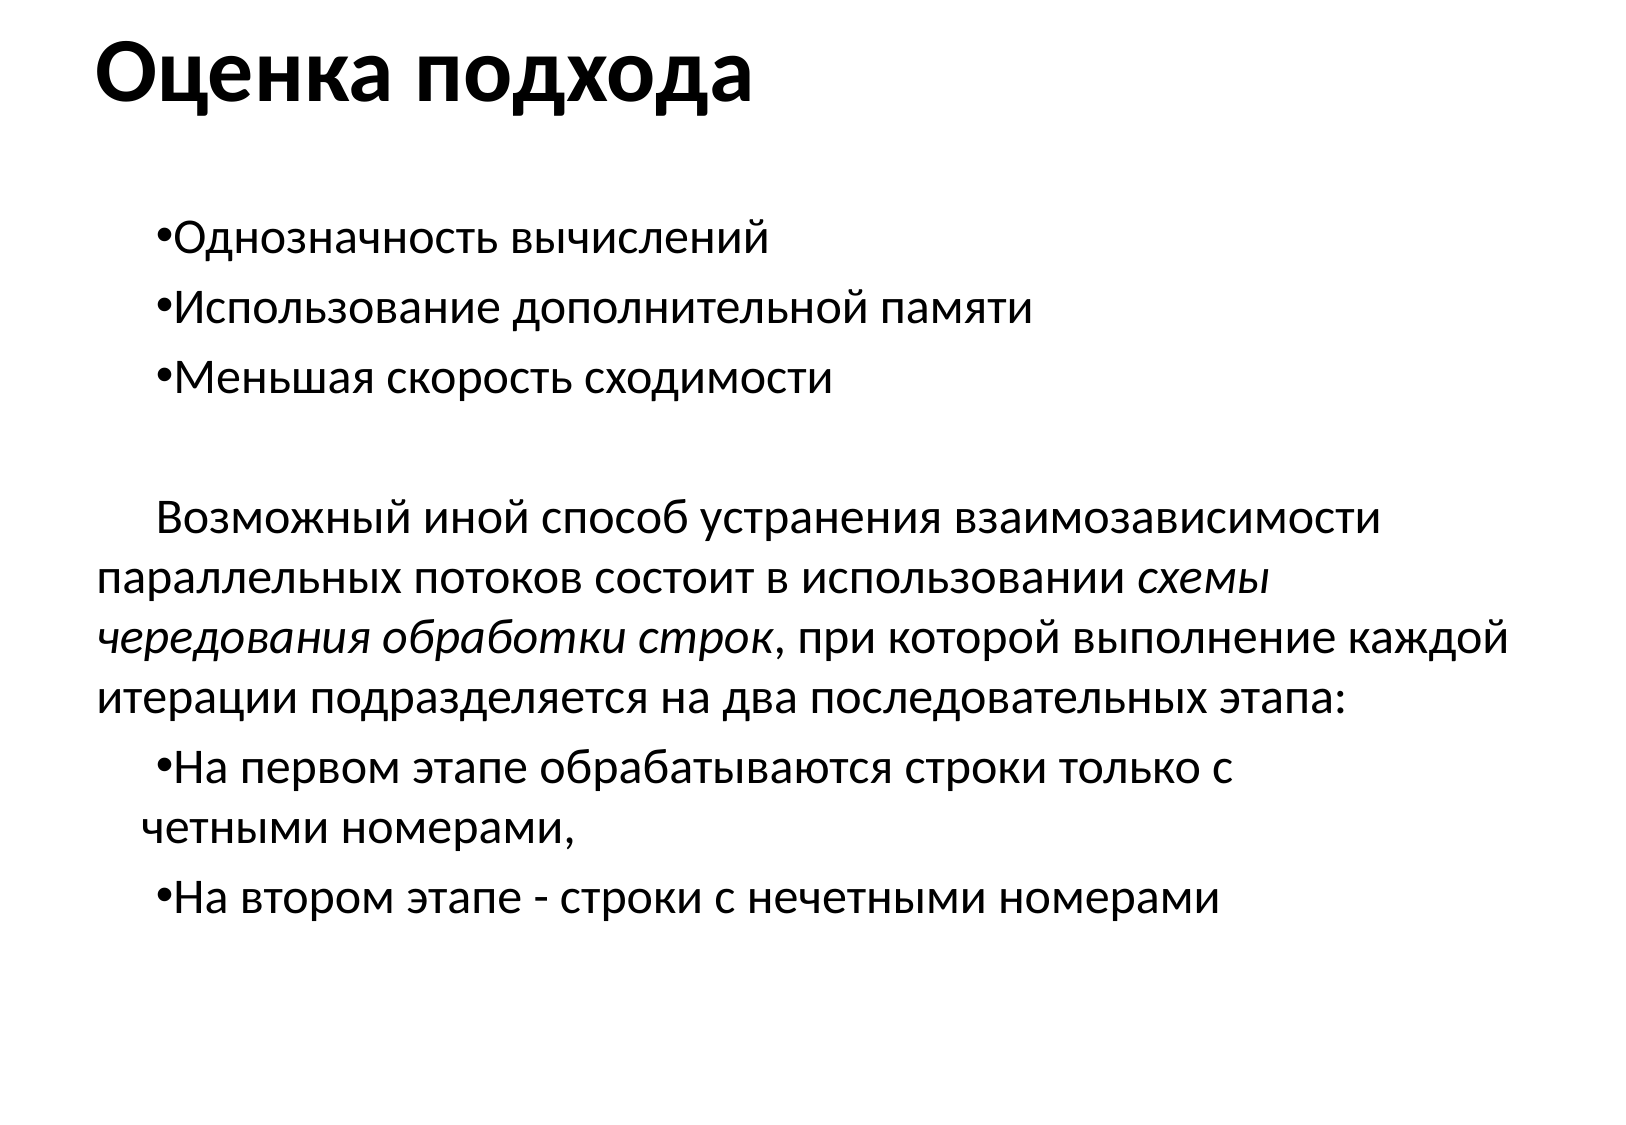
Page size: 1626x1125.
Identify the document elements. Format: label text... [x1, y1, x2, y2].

title Оценка подхода [79, 32, 1275, 98]
list Однозначность вычислений Использование дополнительной памяти Меньшая скорость сходимости Возможный иной способ устранения взаимозависимости параллельных потоков состоит в использовании схемы чередования обработки строк, при которой выполнение каждой итерации подразделяется на два последовательных этапа: На первом этапе обрабатываются строки только с четными номерами, На втором этапе - строки с нечетными номерами [80, 196, 1569, 1012]
